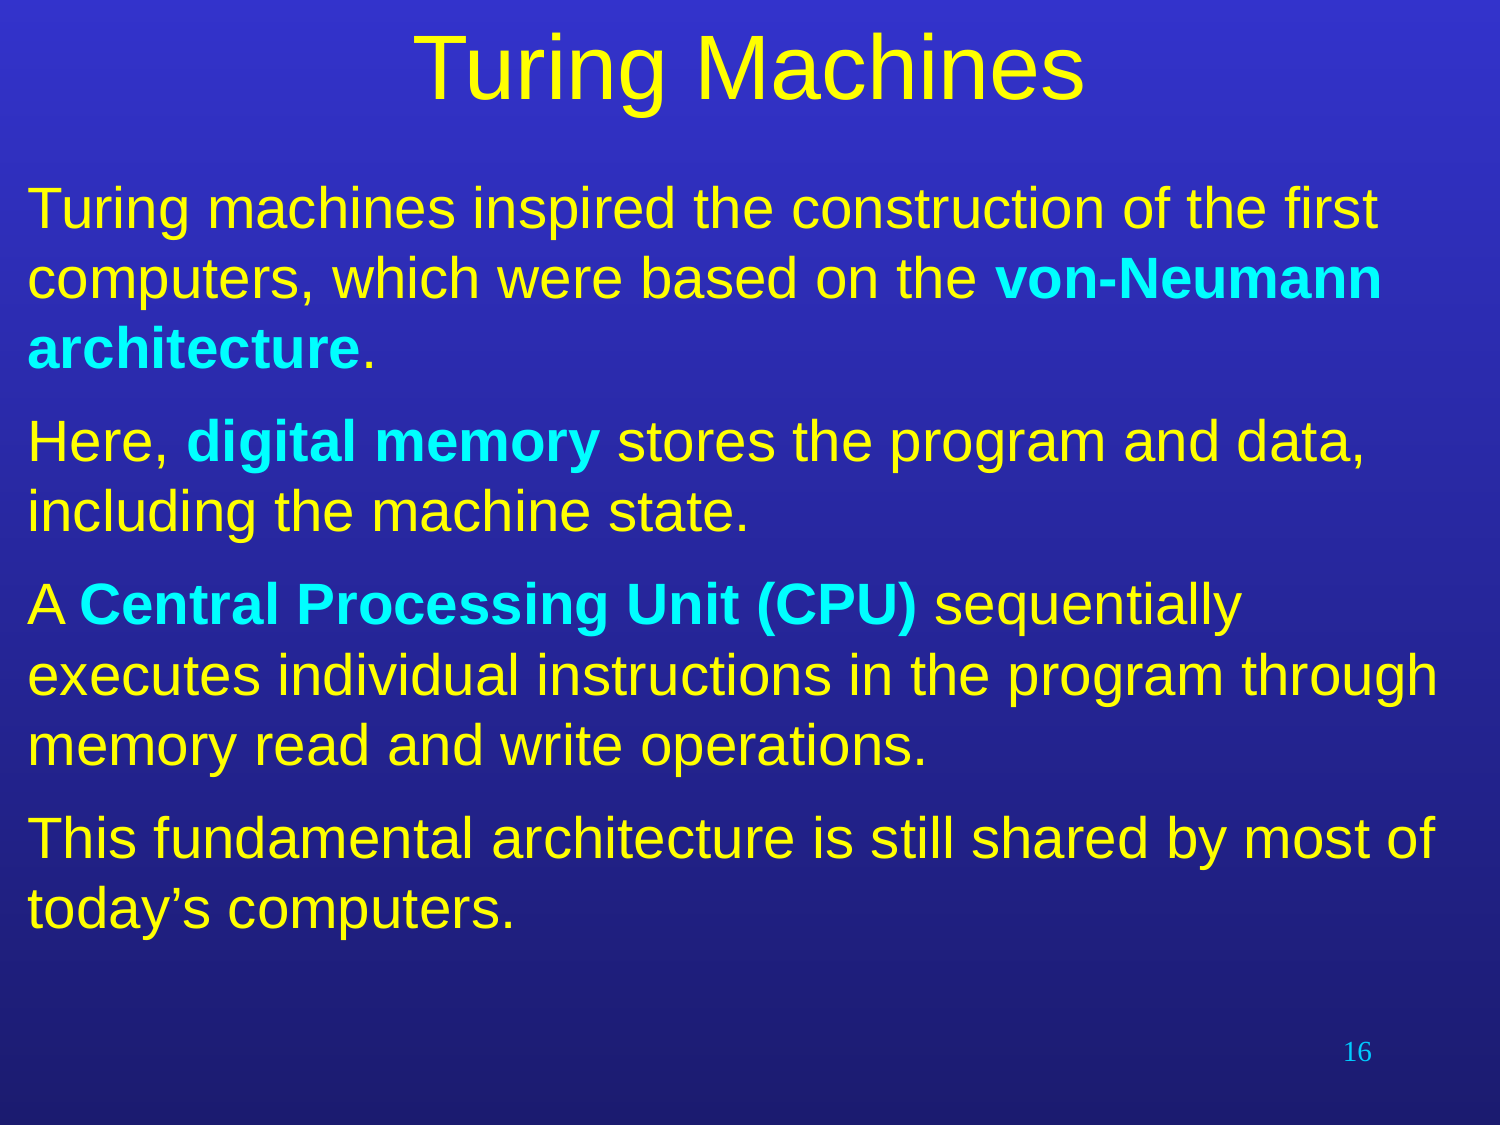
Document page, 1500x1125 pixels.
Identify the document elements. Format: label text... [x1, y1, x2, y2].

title Turing Machines [37, 0, 1463, 125]
slide_number 16 [1074, 1025, 1388, 1100]
list Turing machines inspired the construction of the first computers, which were based on the von-Neumann architecture. Here, digital memory stores the program and data, including the machine state. A Central Processing Unit (CPU) sequentially executes individual instructions in the program through memory read and write operations. This fundamental architecture is still shared by most of today’s computers. [12, 162, 1488, 1013]
